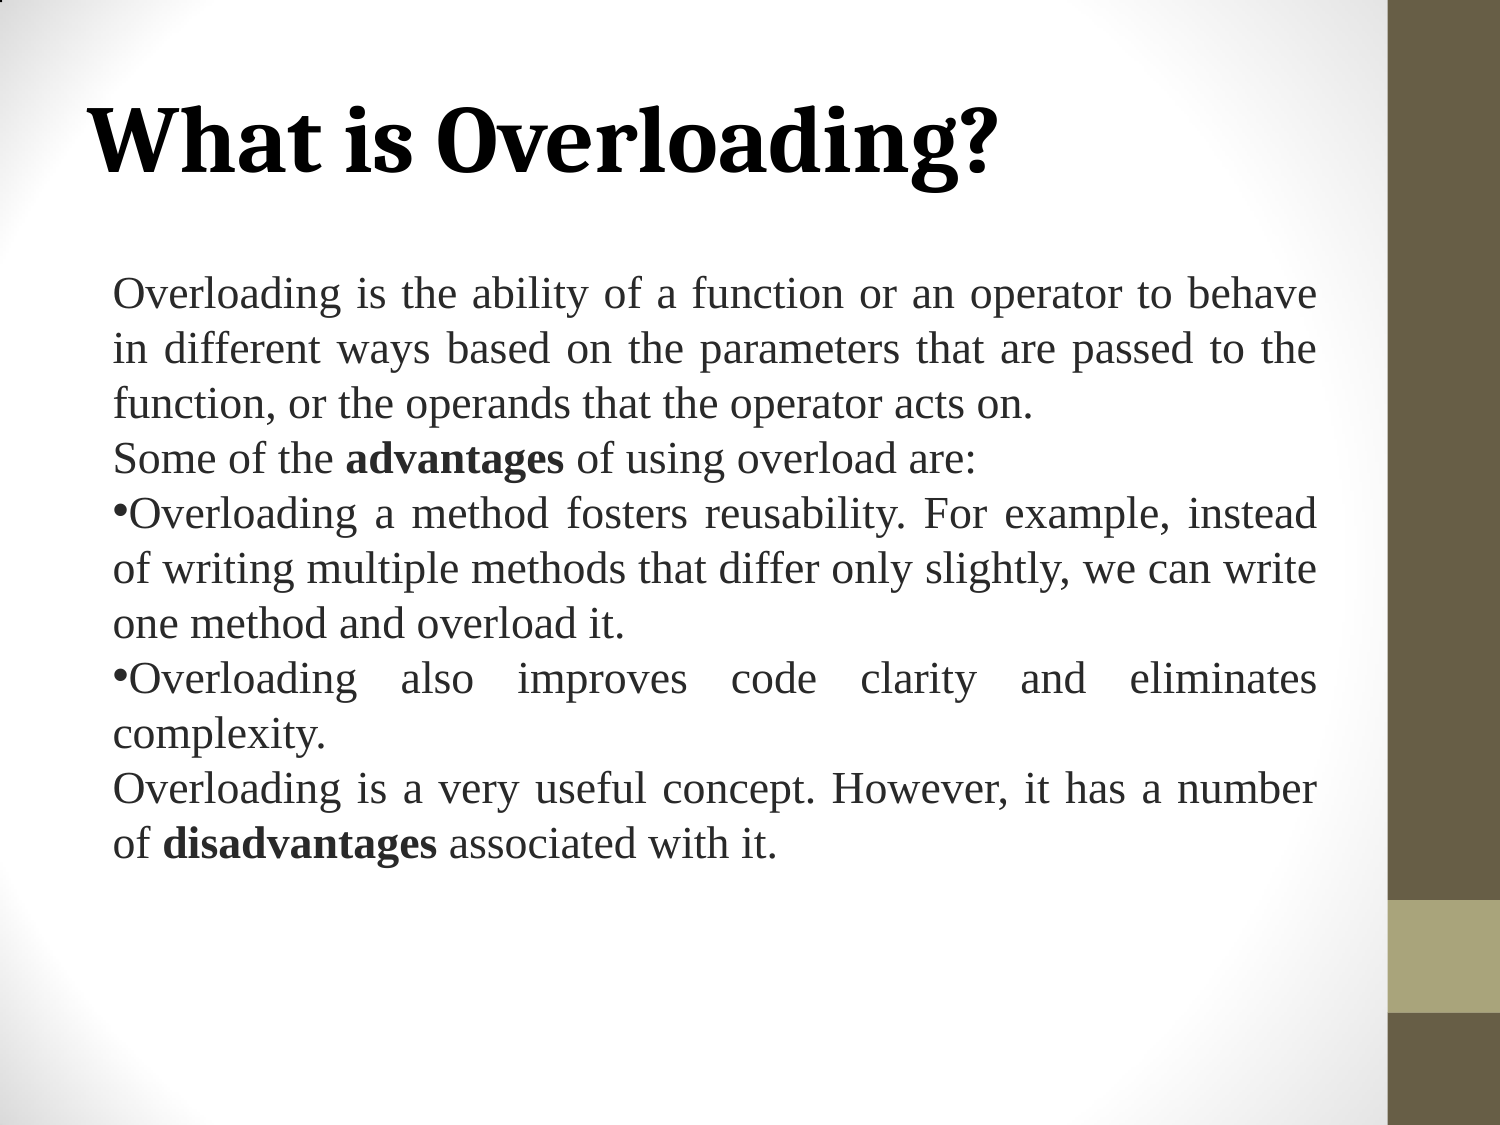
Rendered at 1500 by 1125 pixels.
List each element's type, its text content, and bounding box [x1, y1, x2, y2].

list Overloading is the ability of a function or an operator to behave in different ways based on the parameters that are passed to the function, or the operands that the operator acts on. Some of the advantages of using overload are: Overloading a method fosters reusability. For example, instead of writing multiple methods that differ only slightly, we can write one method and overload it. Overloading also improves code clarity and eliminates complexity. Overloading is a very useful concept. However, it has a number of disadvantages associated with it. [112, 262, 1319, 929]
picture [0, 0, 1387, 1125]
title What is Overloading? [87, 76, 1413, 196]
